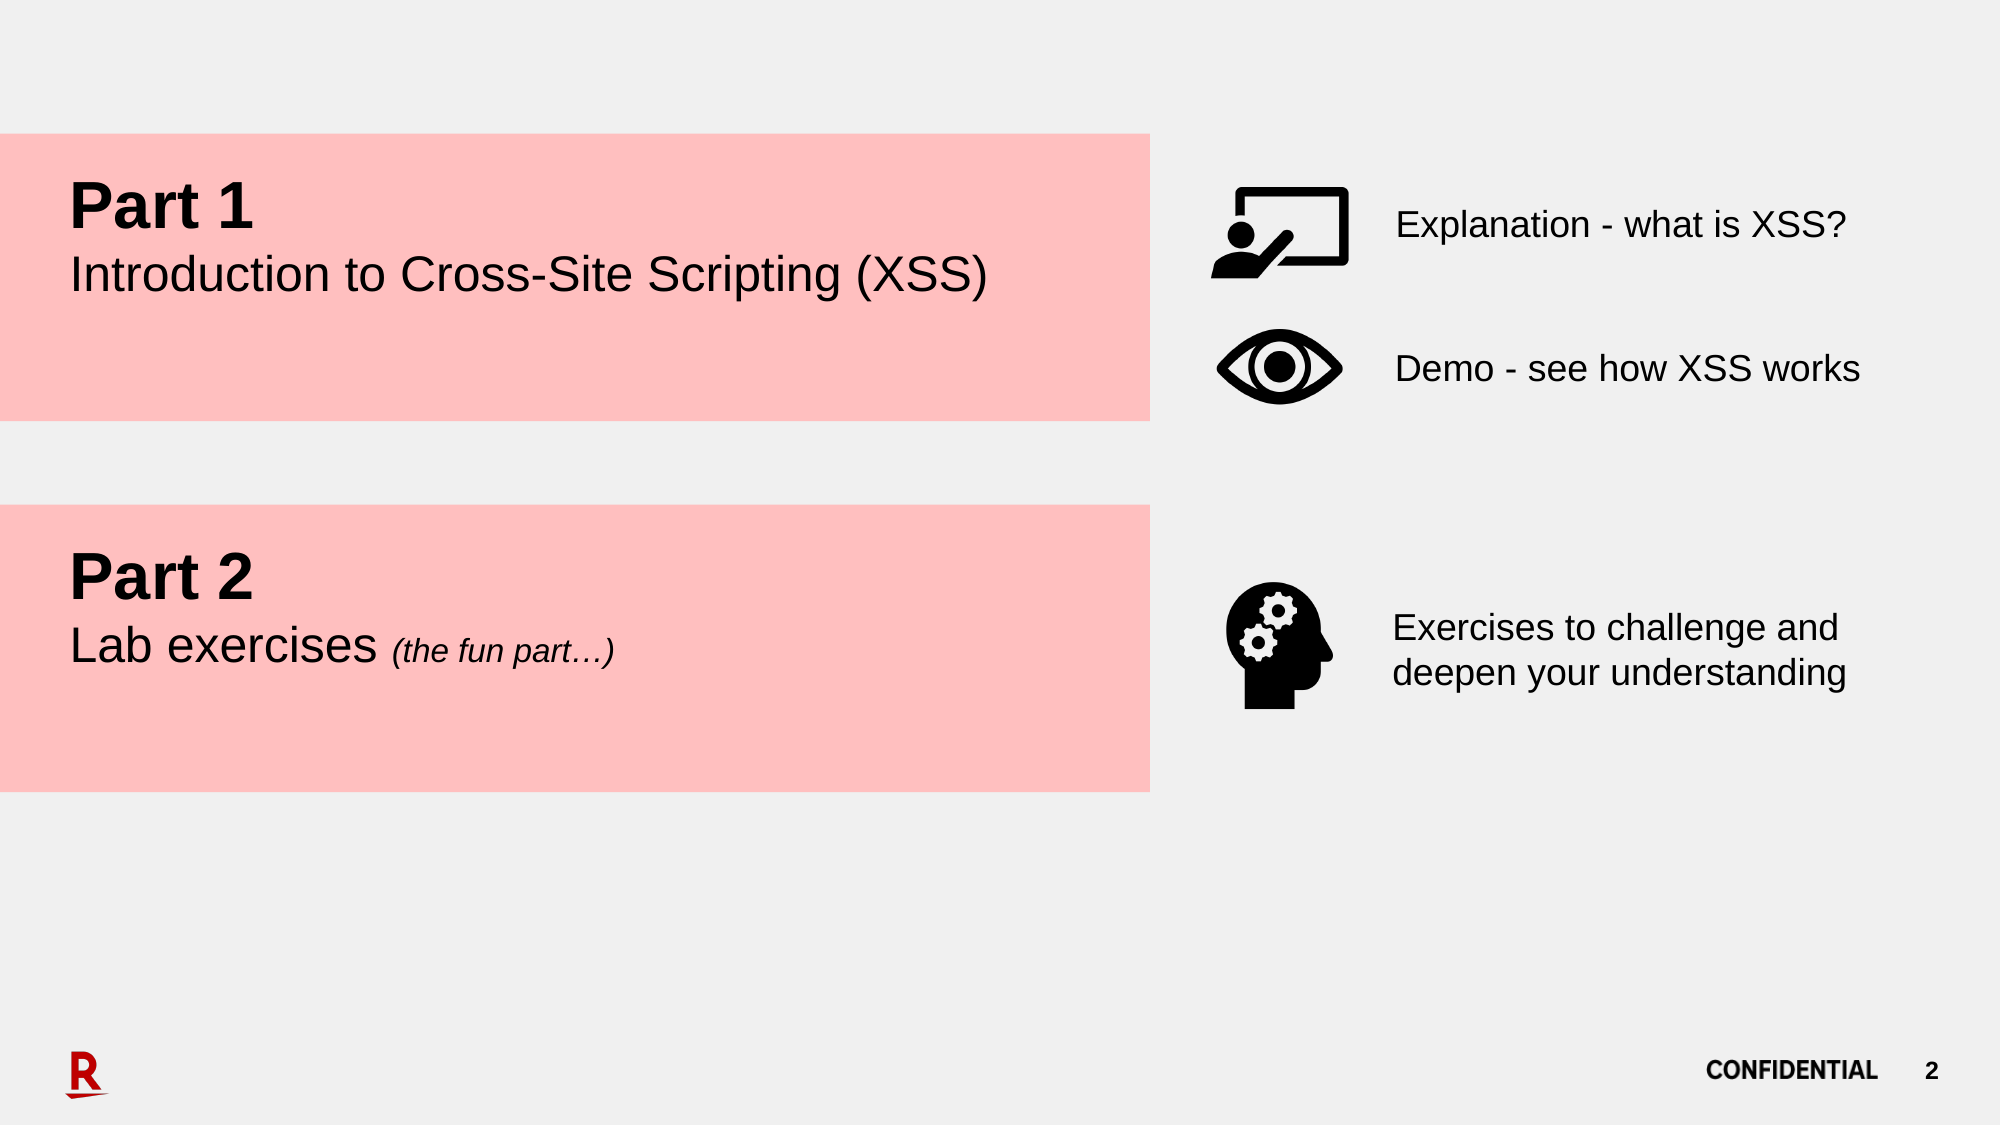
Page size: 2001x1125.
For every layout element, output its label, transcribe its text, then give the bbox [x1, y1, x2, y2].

text_box Explanation - what is XSS? [1380, 192, 1897, 252]
picture [1204, 157, 1355, 442]
text_box Demo - see how XSS works [1380, 336, 1912, 396]
picture [1204, 573, 1355, 724]
text_box [0, 133, 1151, 422]
picture [1706, 1059, 1879, 1080]
text_box Part 2 Lab exercises (the fun part…) [54, 525, 1022, 681]
text_box Exercises to challenge and deepen your understanding [1377, 595, 1923, 700]
text_box [0, 503, 1151, 793]
text_box Part 1 Introduction to Cross-Site Scripting (XSS) [54, 154, 1022, 310]
